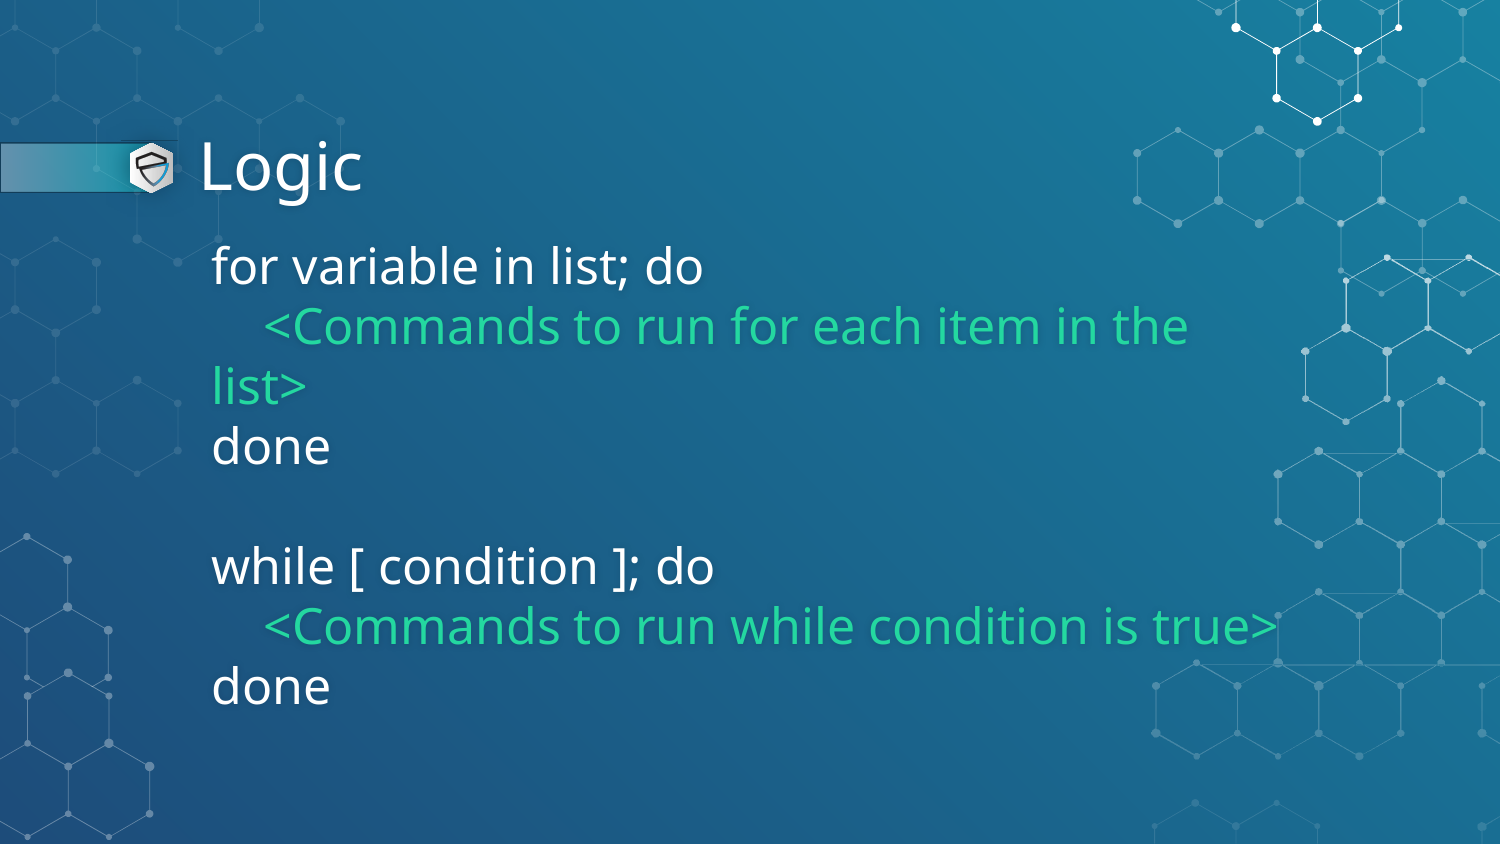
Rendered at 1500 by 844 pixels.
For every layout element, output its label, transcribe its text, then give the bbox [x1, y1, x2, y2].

list for variable in list; do <Commands to run for each item in the list> done while [ condition ]; do <Commands to run while condition is true> done [192, 234, 1297, 733]
title Logic [198, 140, 1302, 198]
picture [121, 140, 178, 198]
